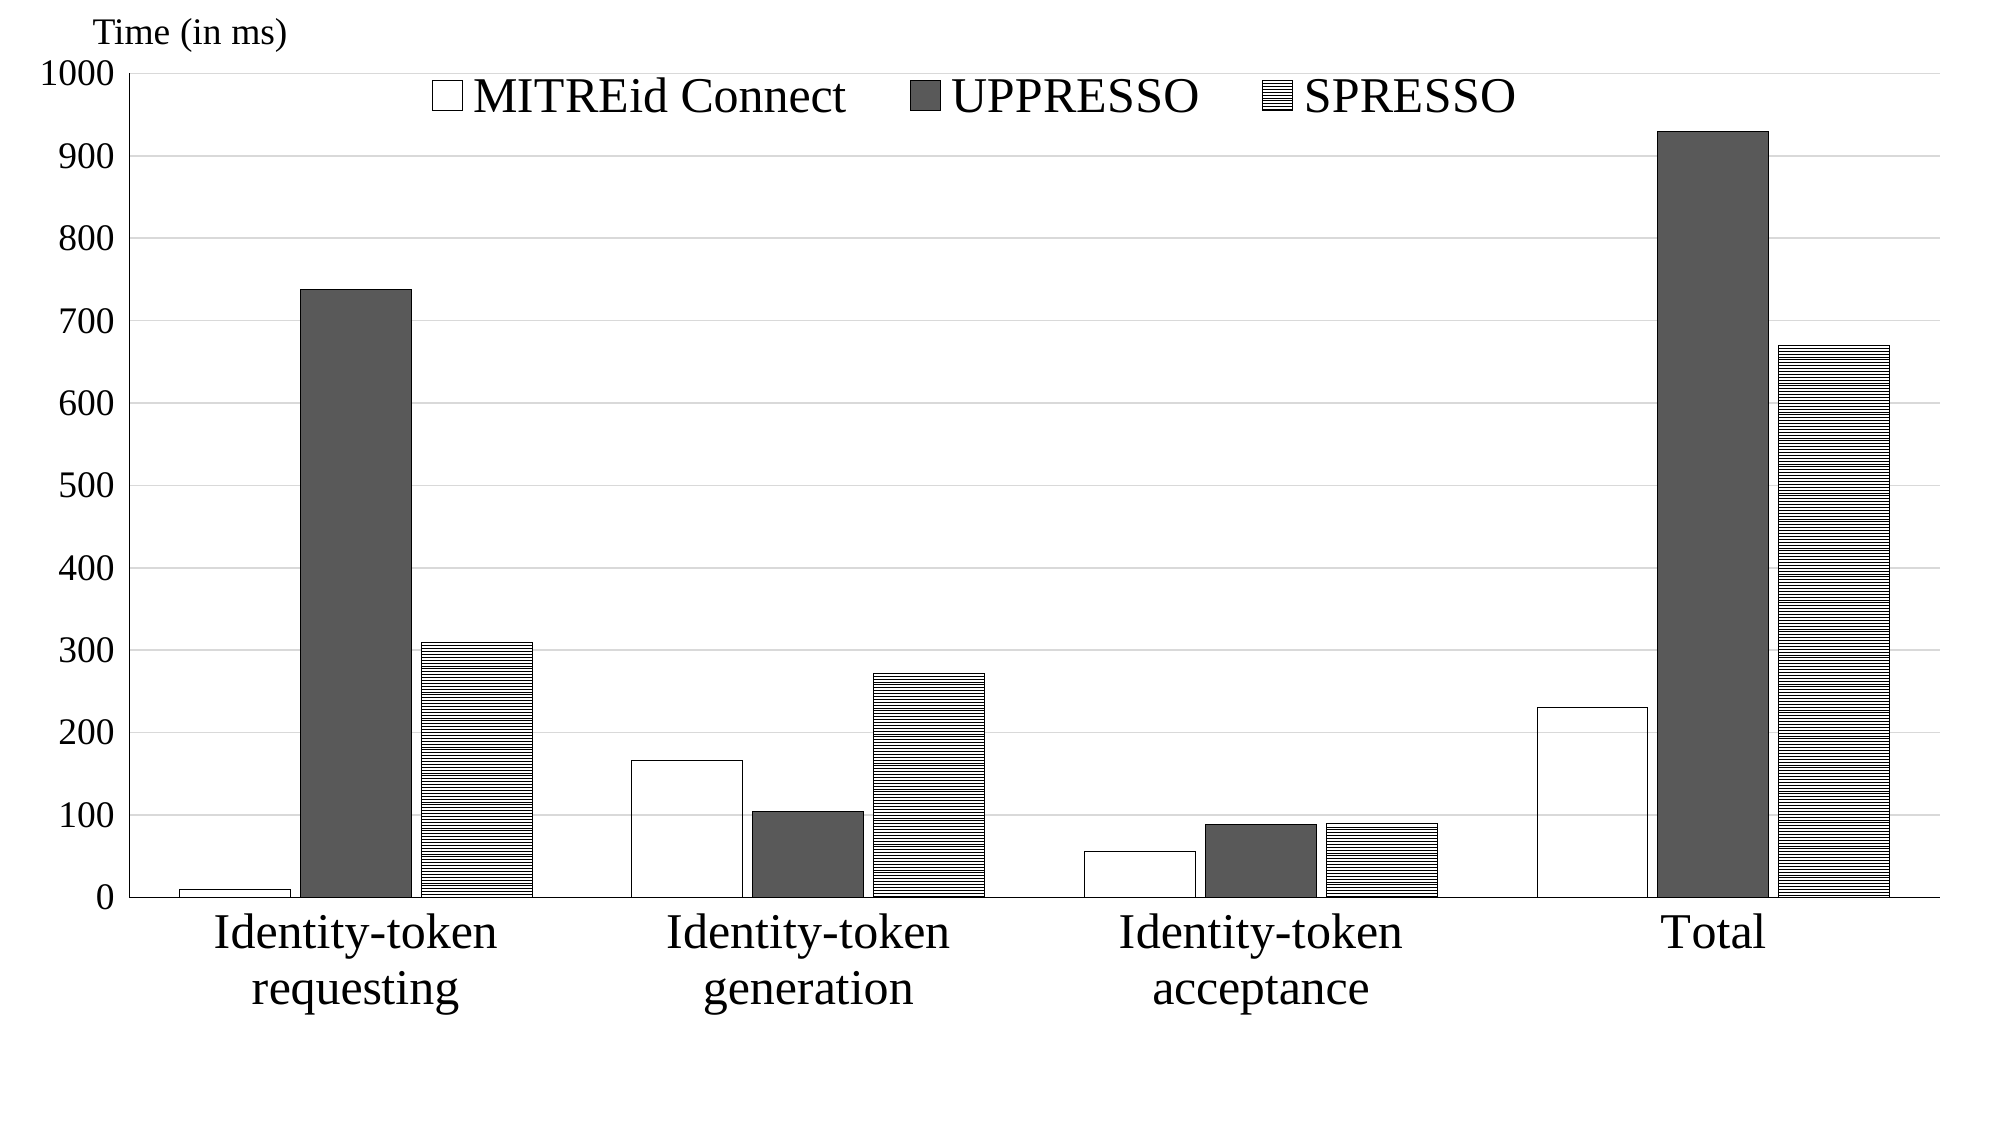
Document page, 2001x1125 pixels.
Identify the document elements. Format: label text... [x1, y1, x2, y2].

chart [0, 31, 1980, 1125]
text_box Time (in ms) [77, 0, 303, 31]
